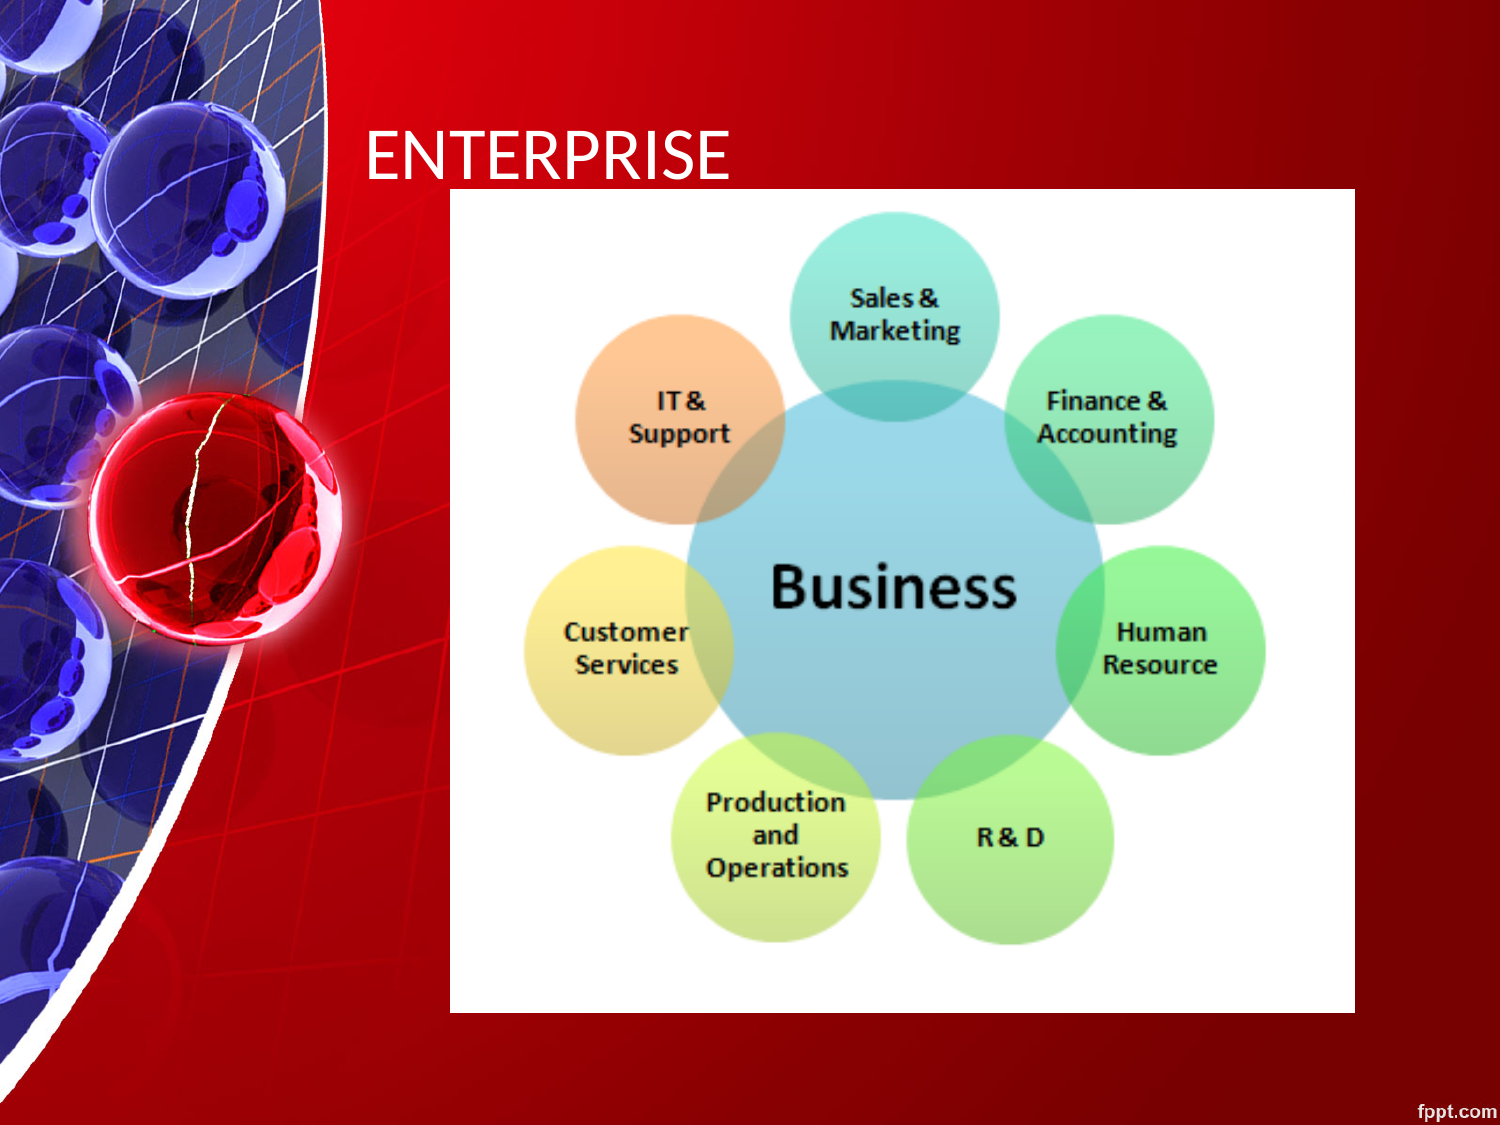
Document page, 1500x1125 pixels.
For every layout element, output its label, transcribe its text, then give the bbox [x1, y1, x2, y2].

title ENTERPRISE [349, 86, 1427, 212]
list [449, 189, 1355, 1013]
picture [0, 0, 1500, 1125]
